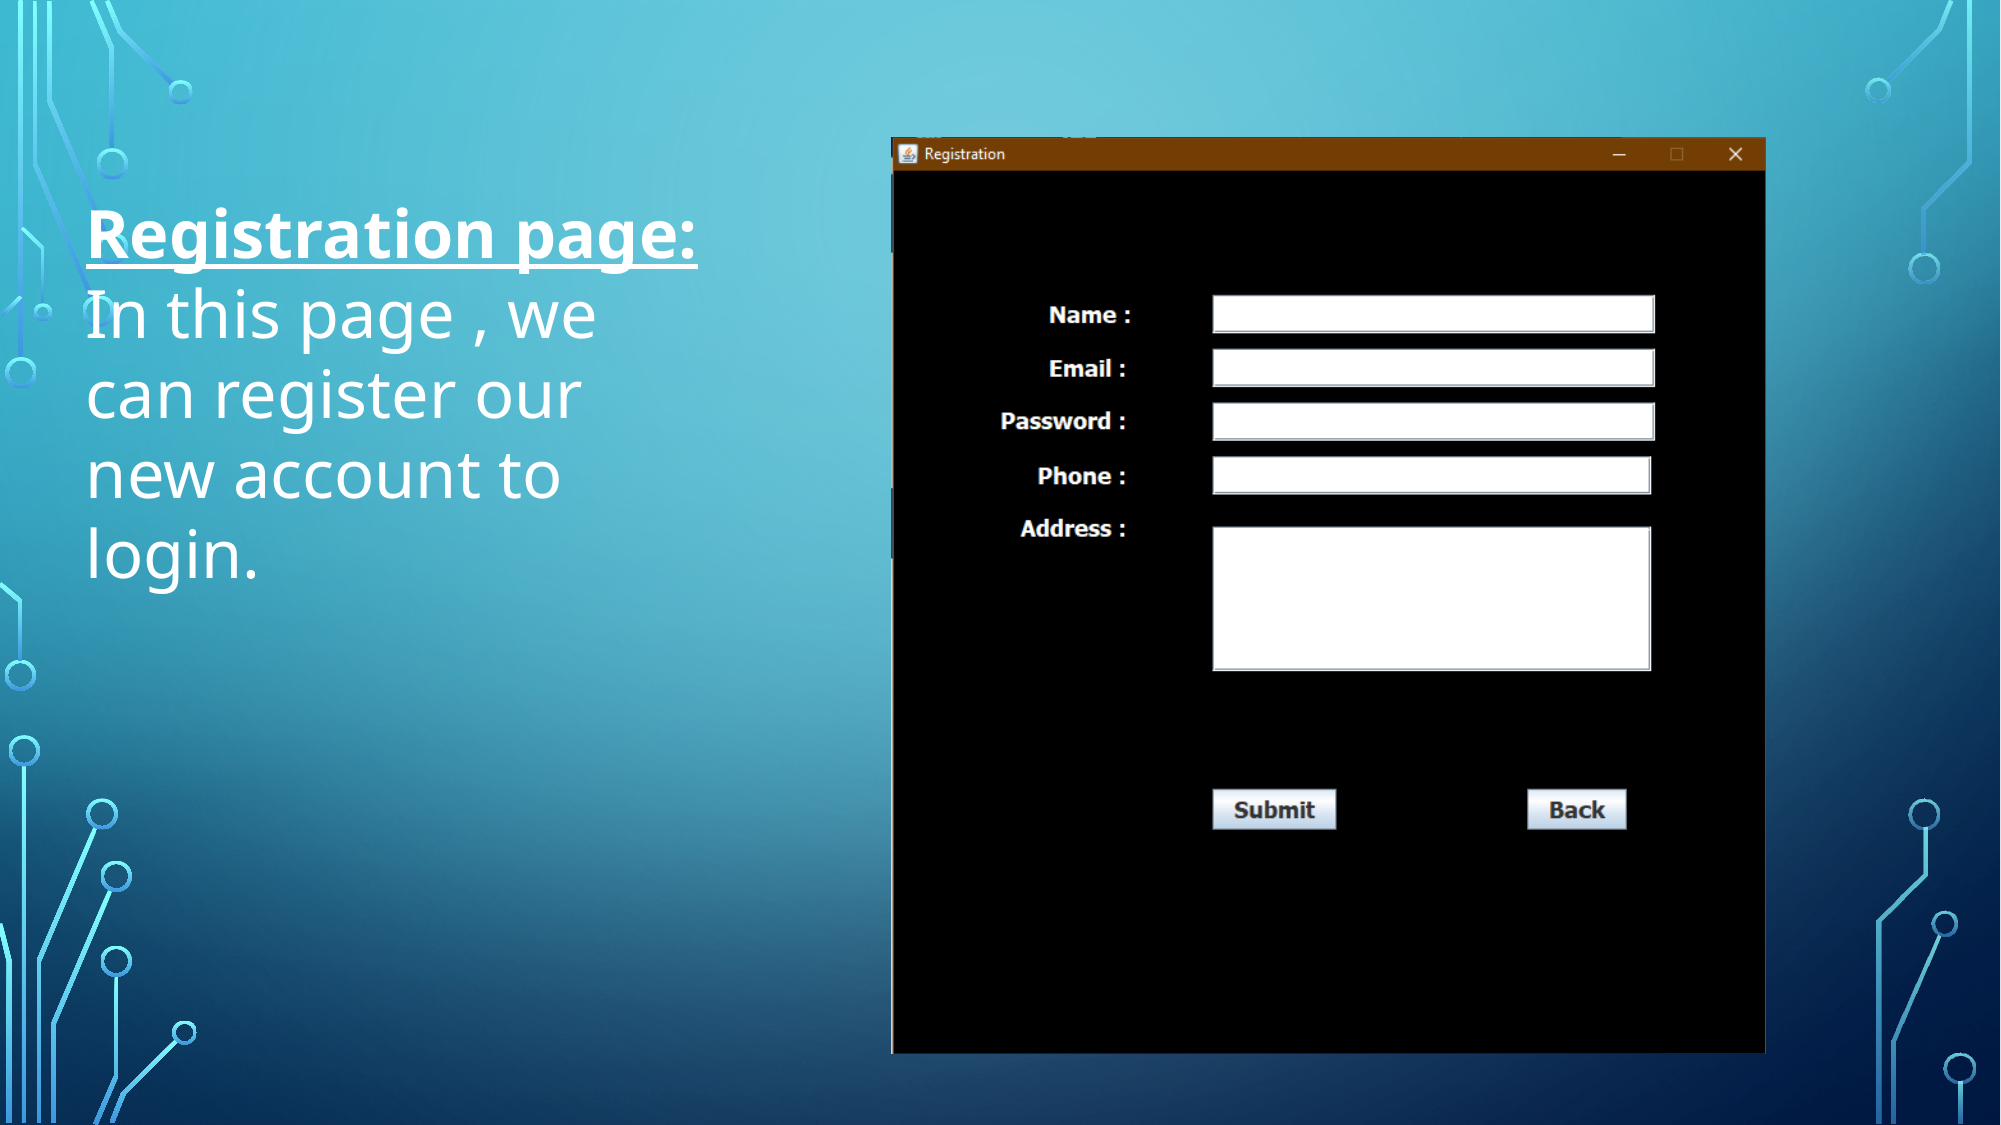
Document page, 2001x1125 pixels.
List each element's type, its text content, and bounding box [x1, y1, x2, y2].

picture [890, 137, 1767, 1054]
text_box Registration page: In this page , we can register our new account to login. [70, 184, 727, 600]
